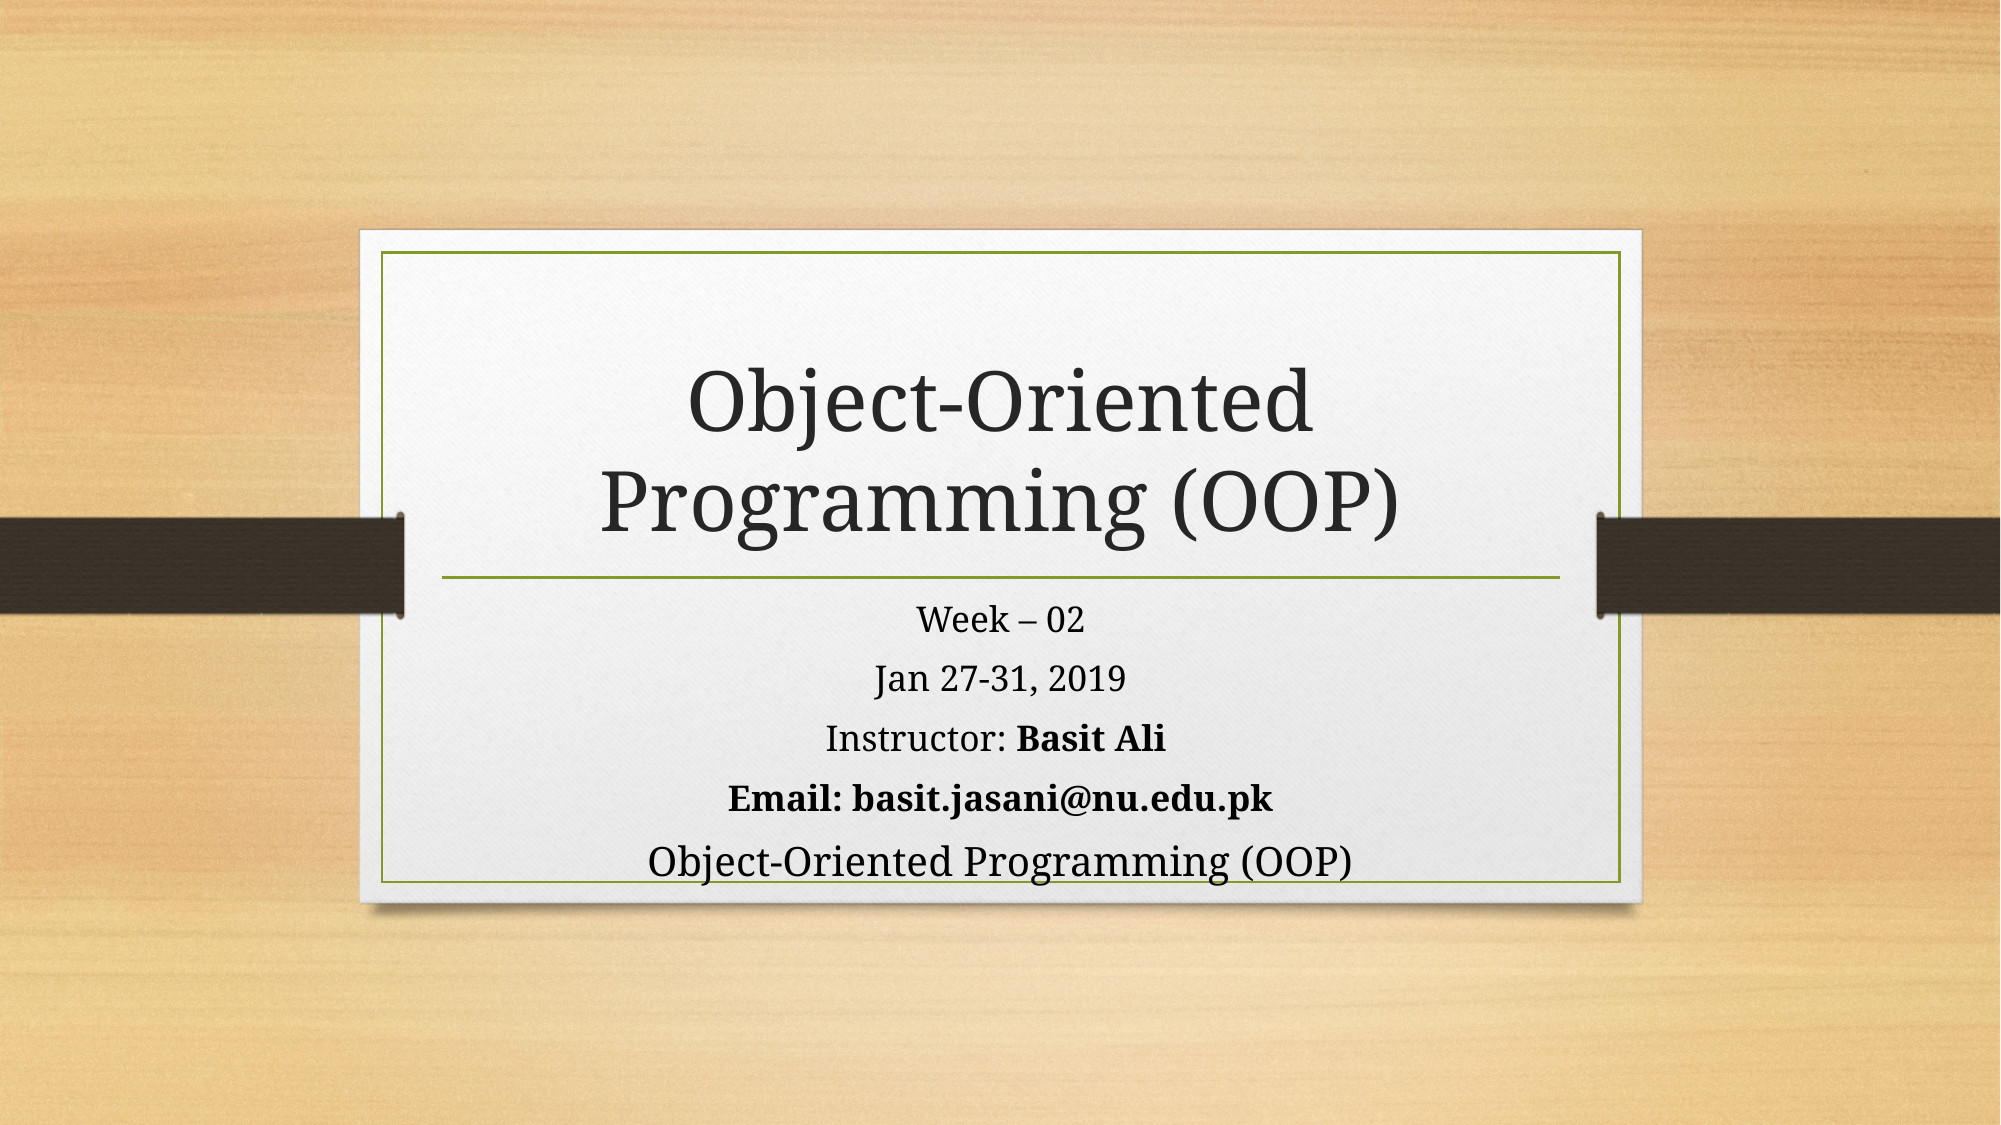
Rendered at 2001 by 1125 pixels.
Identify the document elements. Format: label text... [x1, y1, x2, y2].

title Object-Oriented Programming (OOP) [441, 306, 1560, 556]
picture [0, 0, 2001, 1125]
subtitle Week – 02 Jan 27-31, 2019 Instructor: Basit Ali Email: basit.jasani@nu.edu.pk Object-Oriented Programming (OOP) [441, 589, 1560, 945]
